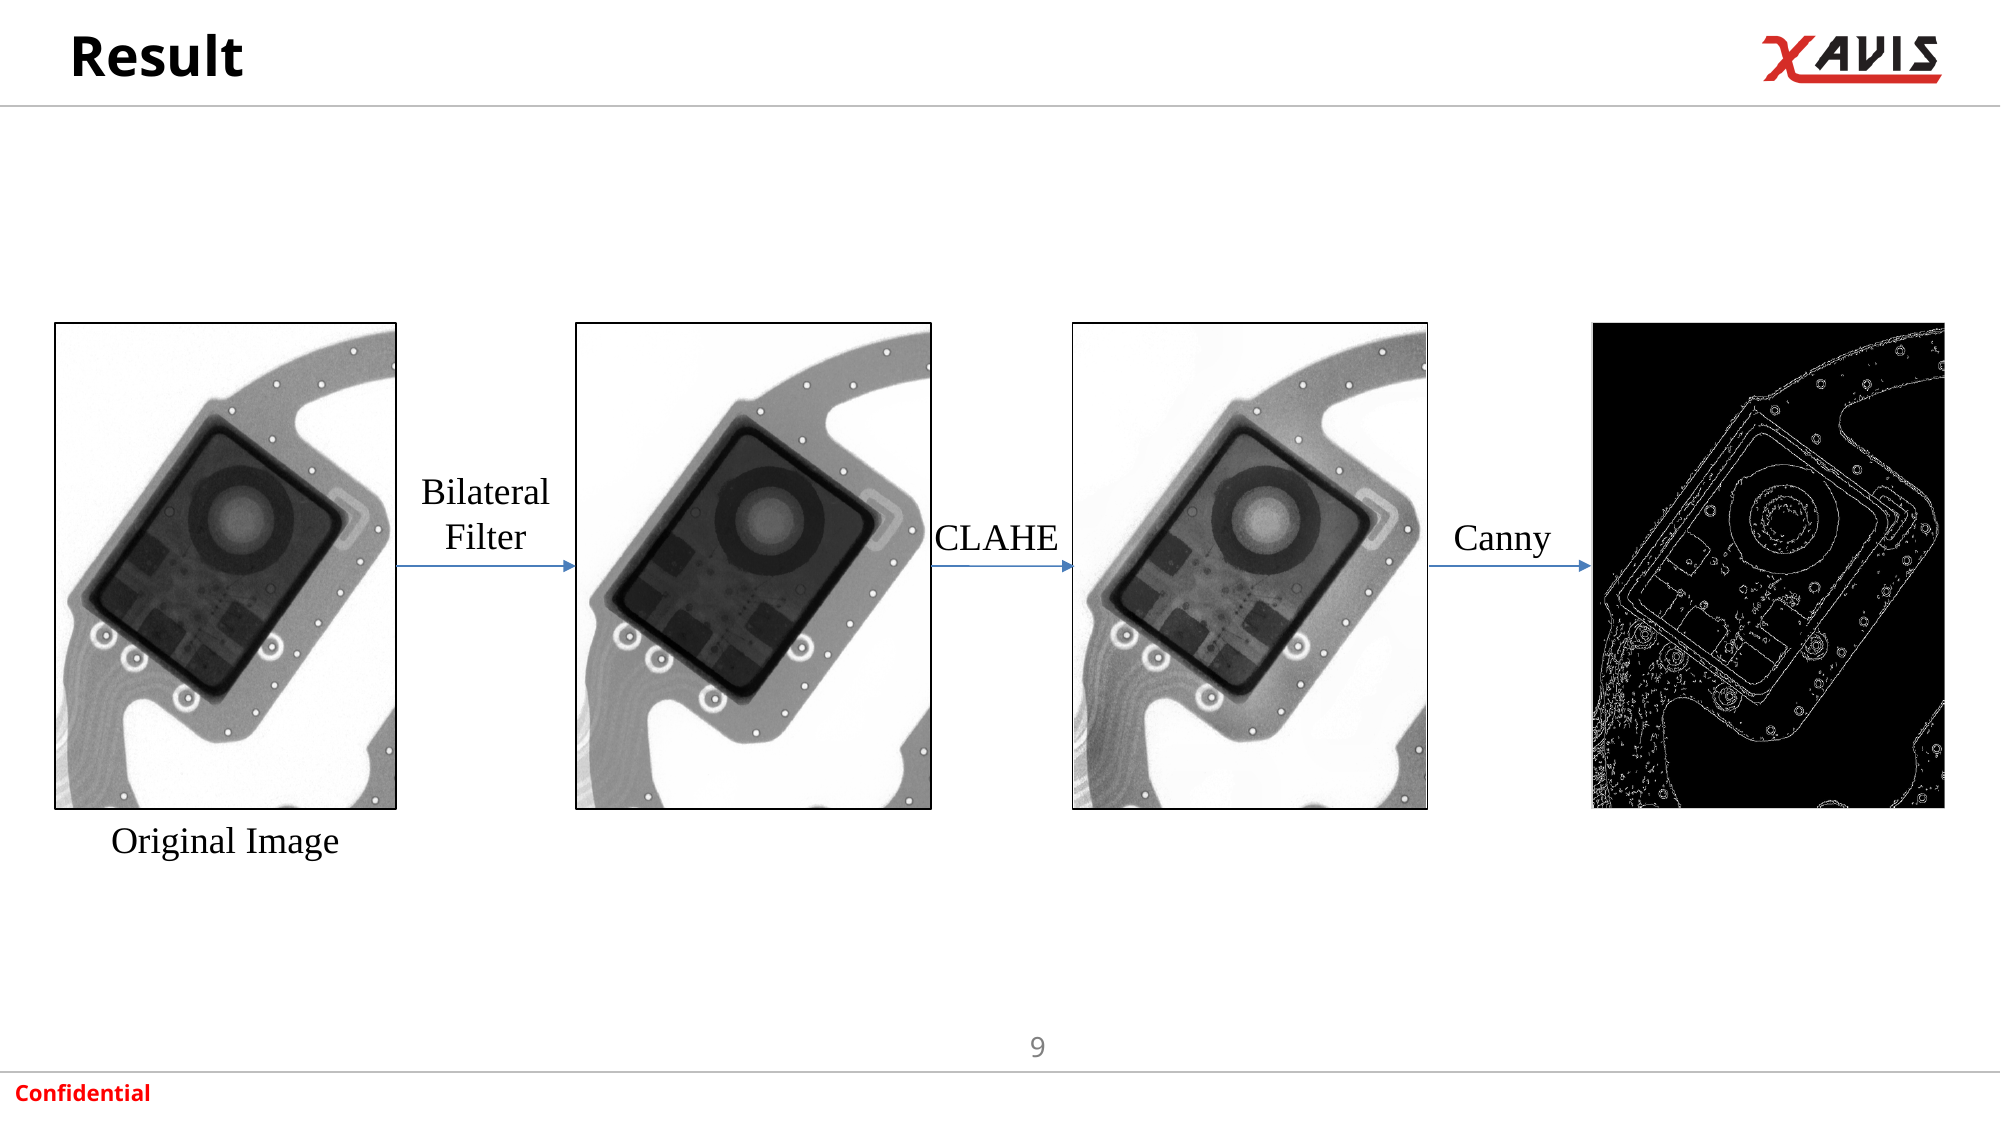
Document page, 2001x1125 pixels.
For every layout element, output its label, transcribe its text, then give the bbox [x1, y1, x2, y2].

text_box Canny [1434, 505, 1585, 565]
text_box Bilateral Filter [402, 459, 570, 565]
picture [1756, 26, 1946, 89]
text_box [54, 322, 397, 870]
picture [1590, 322, 1946, 810]
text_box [1072, 322, 1428, 810]
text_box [575, 322, 932, 810]
title Result [55, 23, 1270, 85]
text_box CLAHE [936, 505, 1067, 565]
